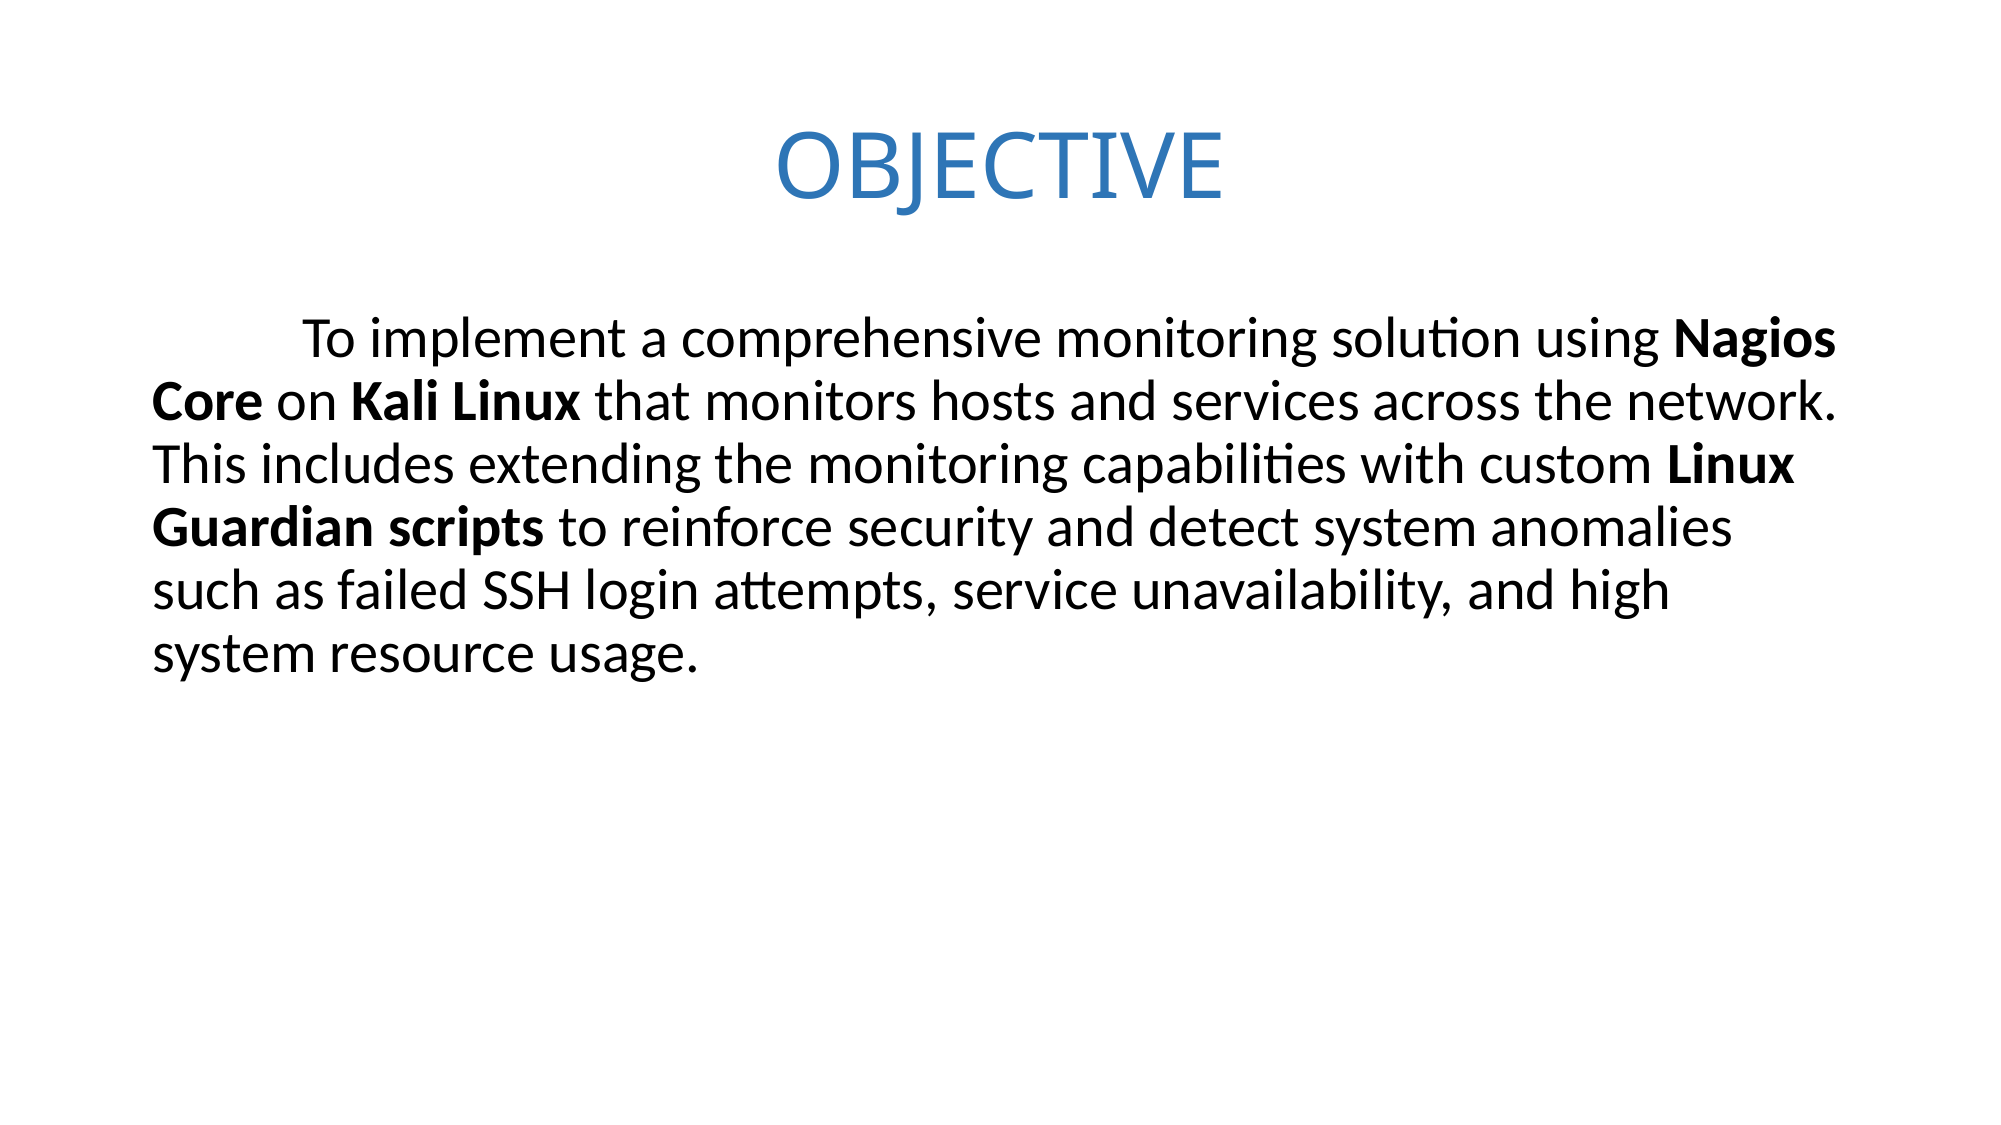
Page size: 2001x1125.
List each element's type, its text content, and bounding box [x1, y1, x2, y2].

list To implement a comprehensive monitoring solution using Nagios Core on Kali Linux that monitors hosts and services across the network. This includes extending the monitoring capabilities with custom Linux Guardian scripts to reinforce security and detect system anomalies such as failed SSH login attempts, service unavailability, and high system resource usage. [137, 299, 1863, 1014]
title OBJECTIVE [137, 59, 1863, 278]
